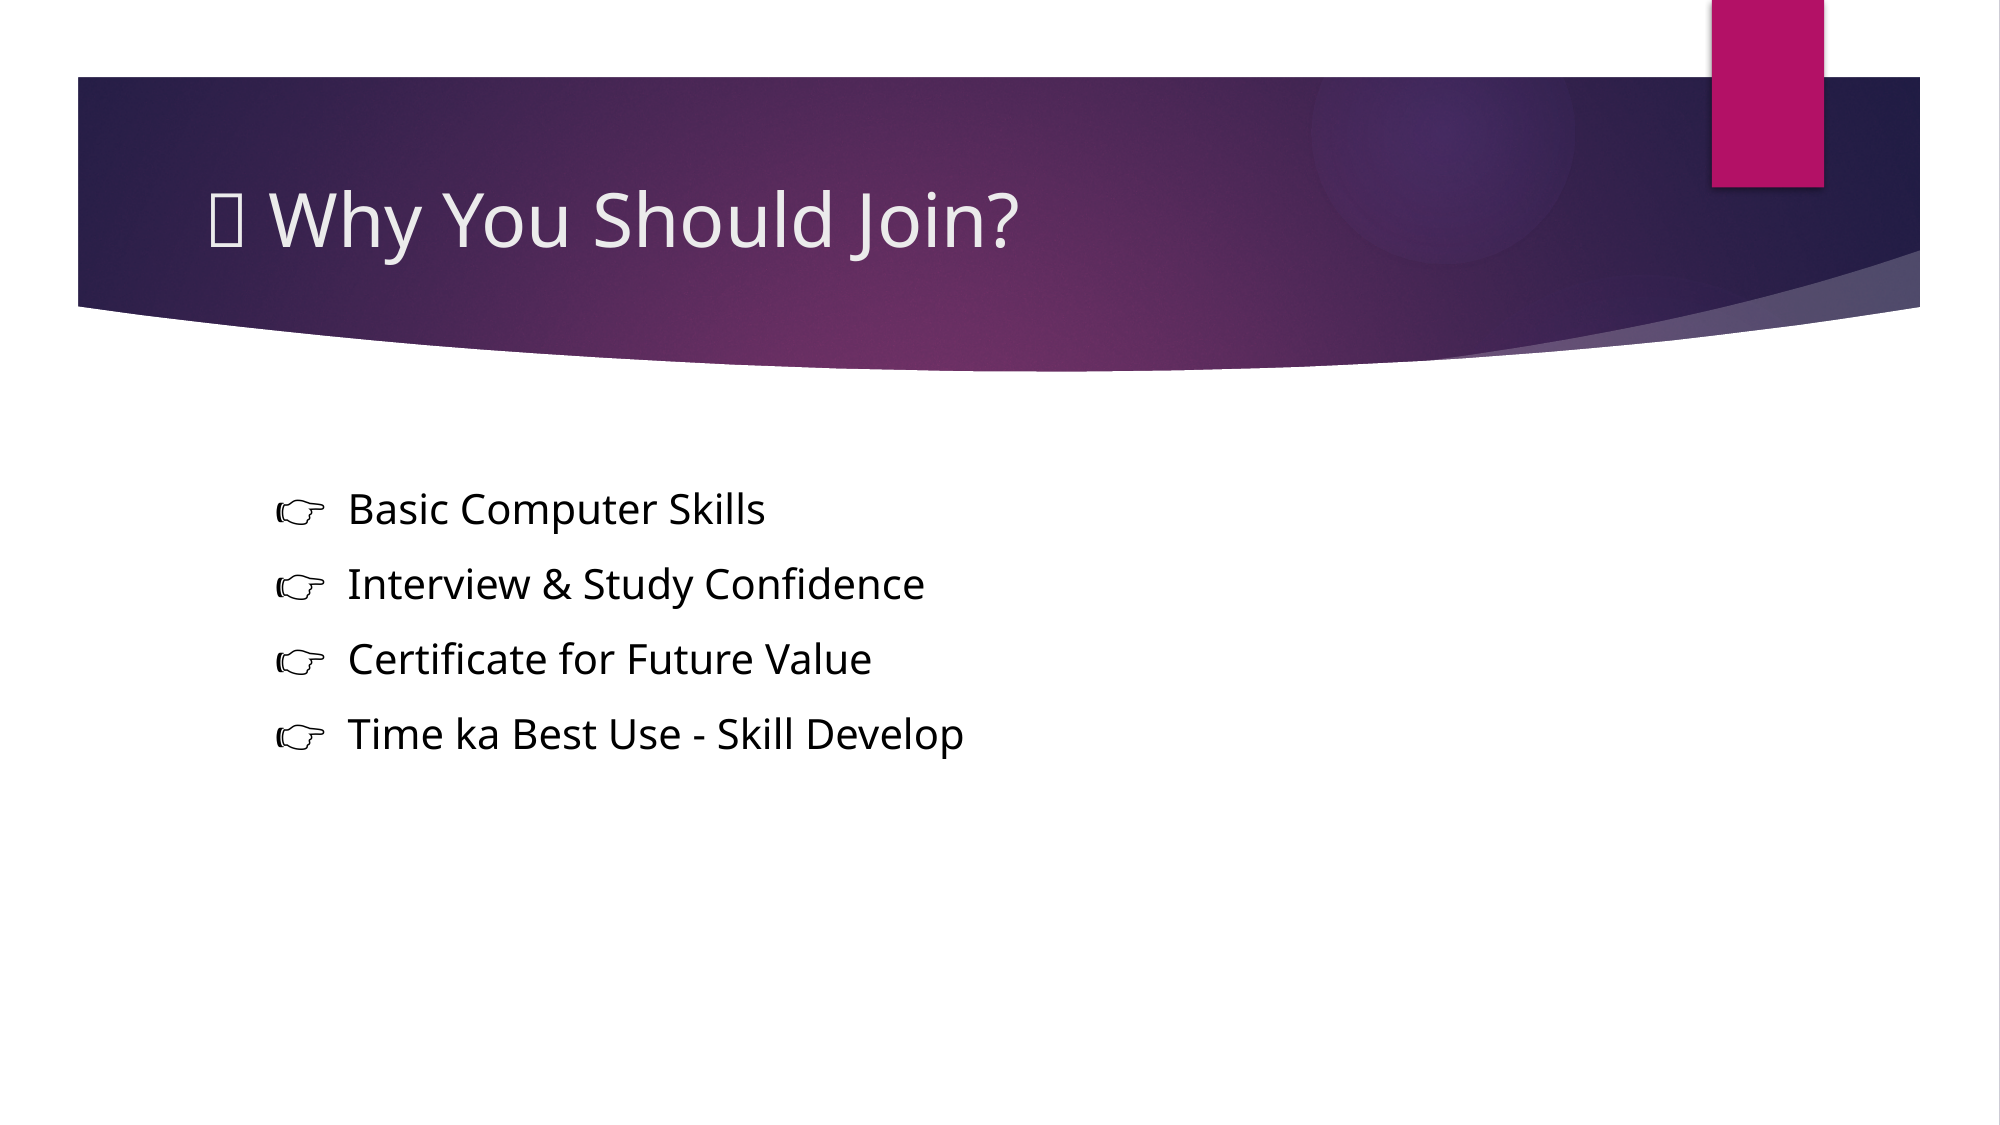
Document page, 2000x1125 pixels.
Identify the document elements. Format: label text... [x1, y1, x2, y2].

text_box 👉 Basic Computer Skills 👉 Interview & Study Confidence 👉 Certificate for Future Value 👉 Time ka Best Use - Skill Develop [260, 400, 980, 766]
title 💡 Why You Should Join? [189, 159, 1627, 276]
